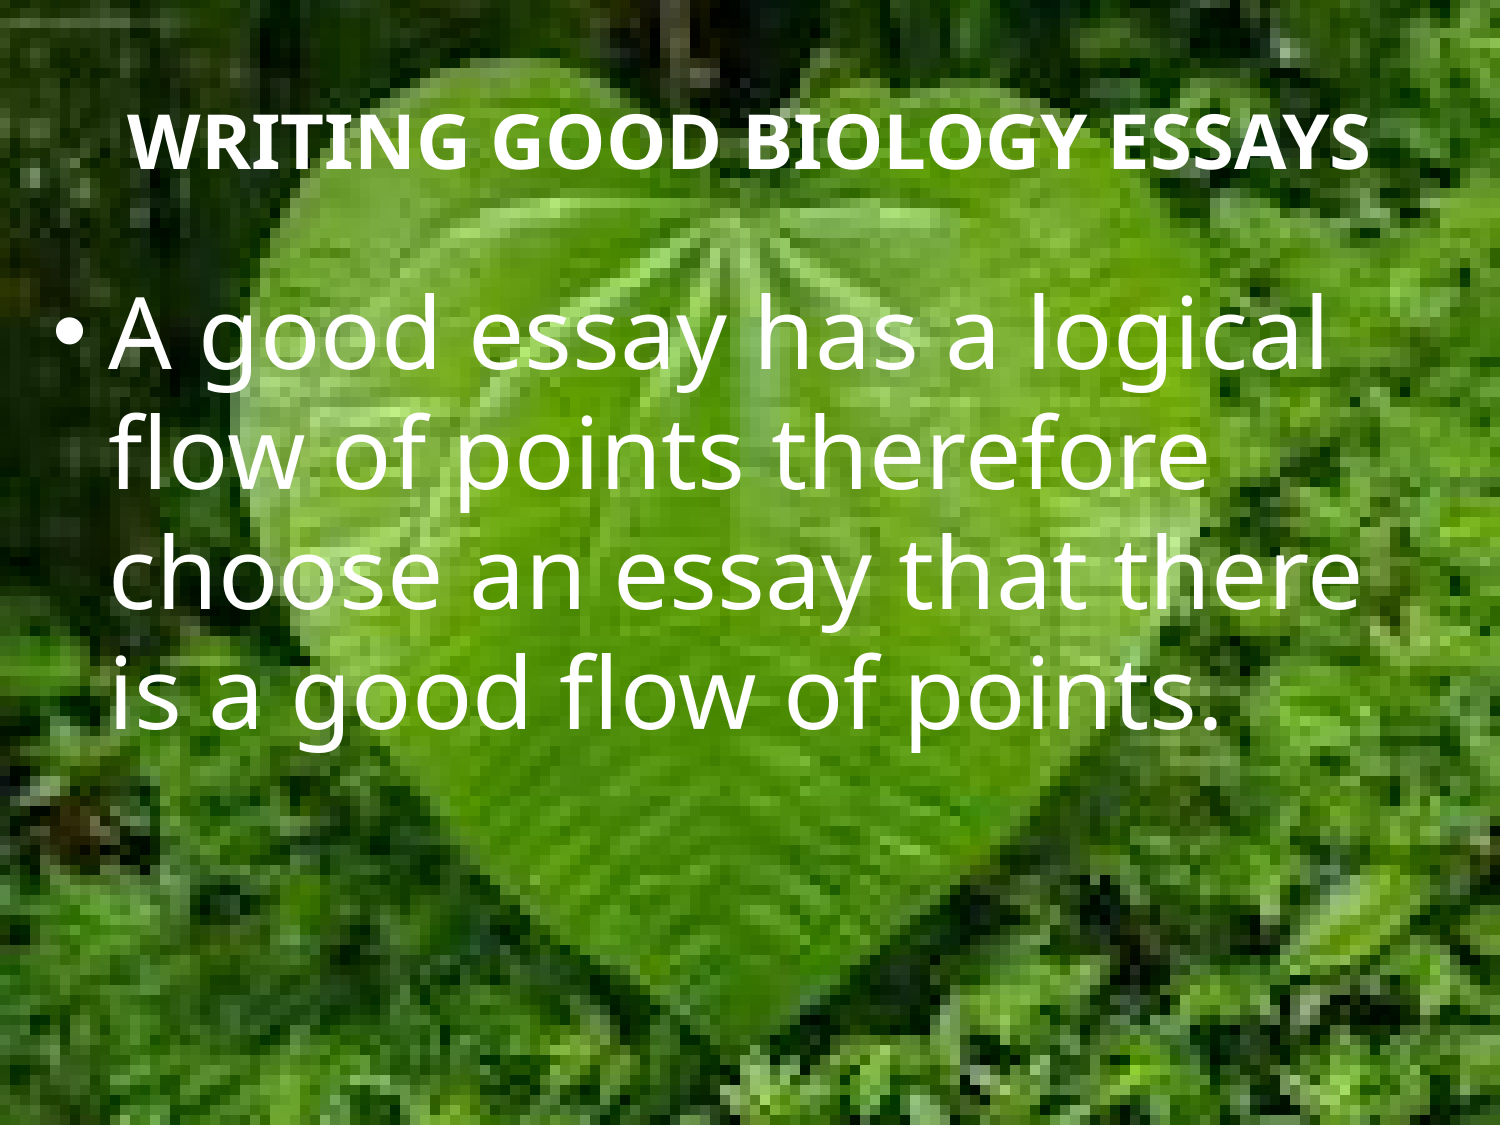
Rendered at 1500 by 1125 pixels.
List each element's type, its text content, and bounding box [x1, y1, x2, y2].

title WRITING GOOD BIOLOGY ESSAYS [75, 45, 1425, 233]
picture [0, 0, 1500, 1125]
list A good essay has a logical flow of points therefore choose an essay that there is a good flow of points. [37, 262, 1463, 1063]
